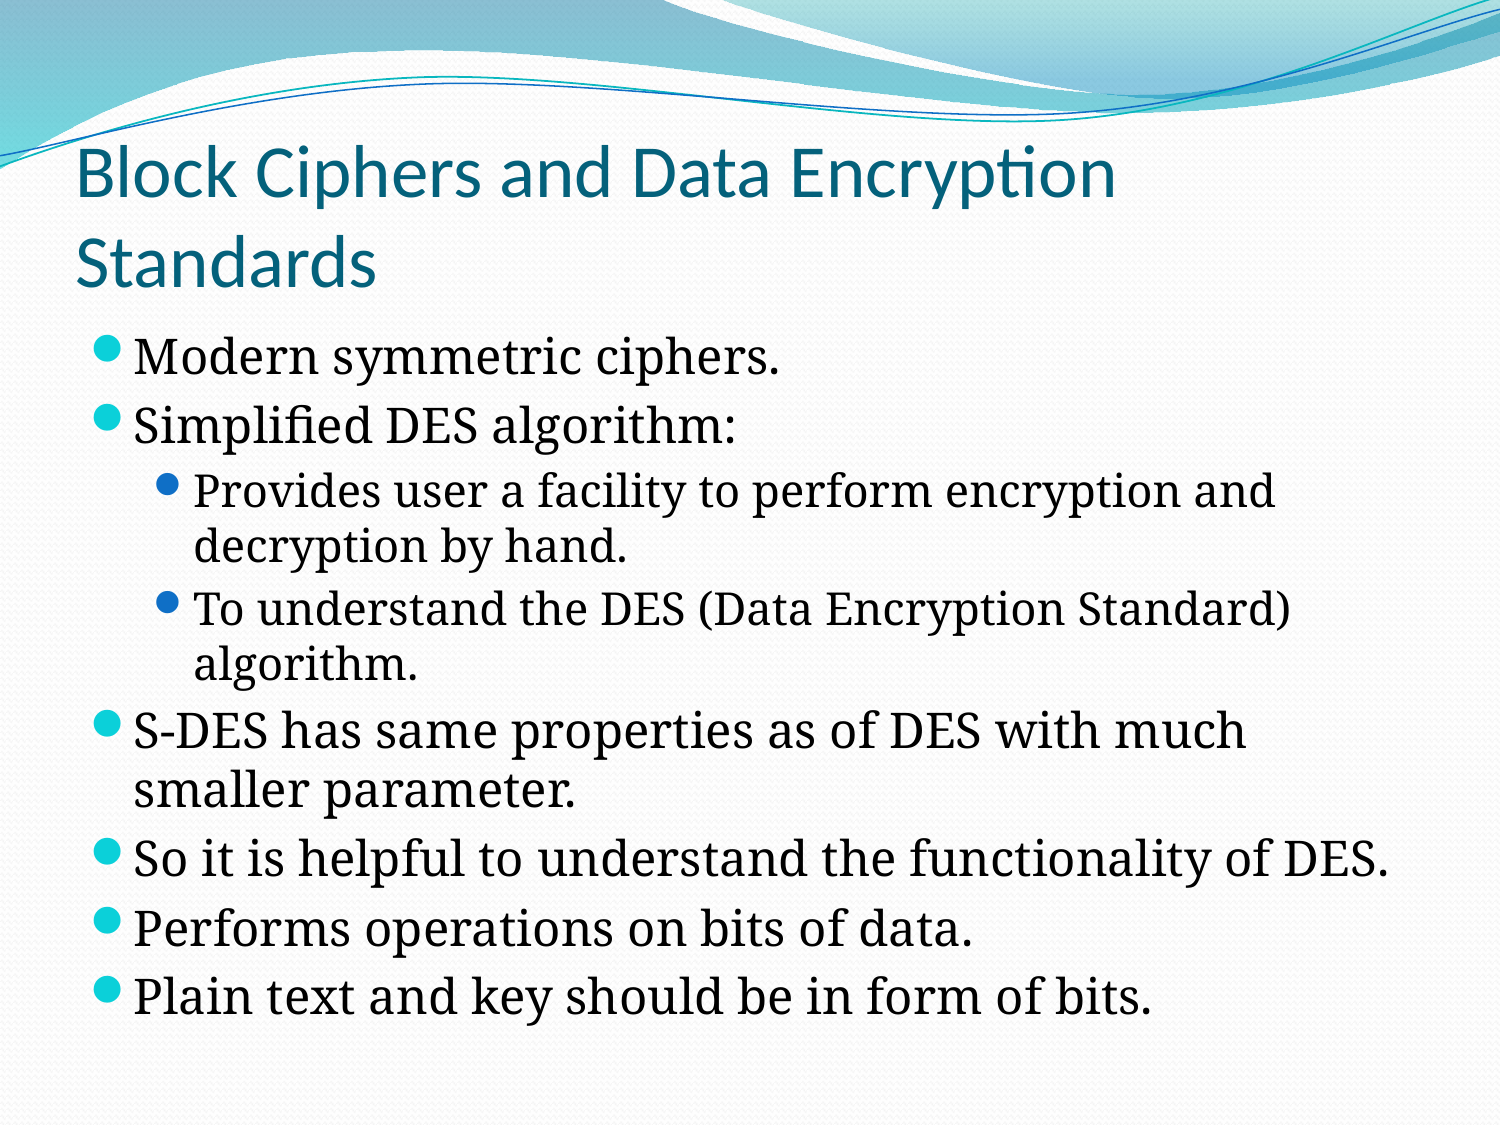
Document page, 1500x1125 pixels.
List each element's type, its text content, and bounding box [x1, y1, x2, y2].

list Modern symmetric ciphers. Simplified DES algorithm: Provides user a facility to perform encryption and decryption by hand. To understand the DES (Data Encryption Standard) algorithm. S-DES has same properties as of DES with much smaller parameter. So it is helpful to understand the functionality of DES. Performs operations on bits of data. Plain text and key should be in form of bits. [75, 317, 1425, 1038]
title Block Ciphers and Data Encryption Standards [75, 115, 1425, 303]
